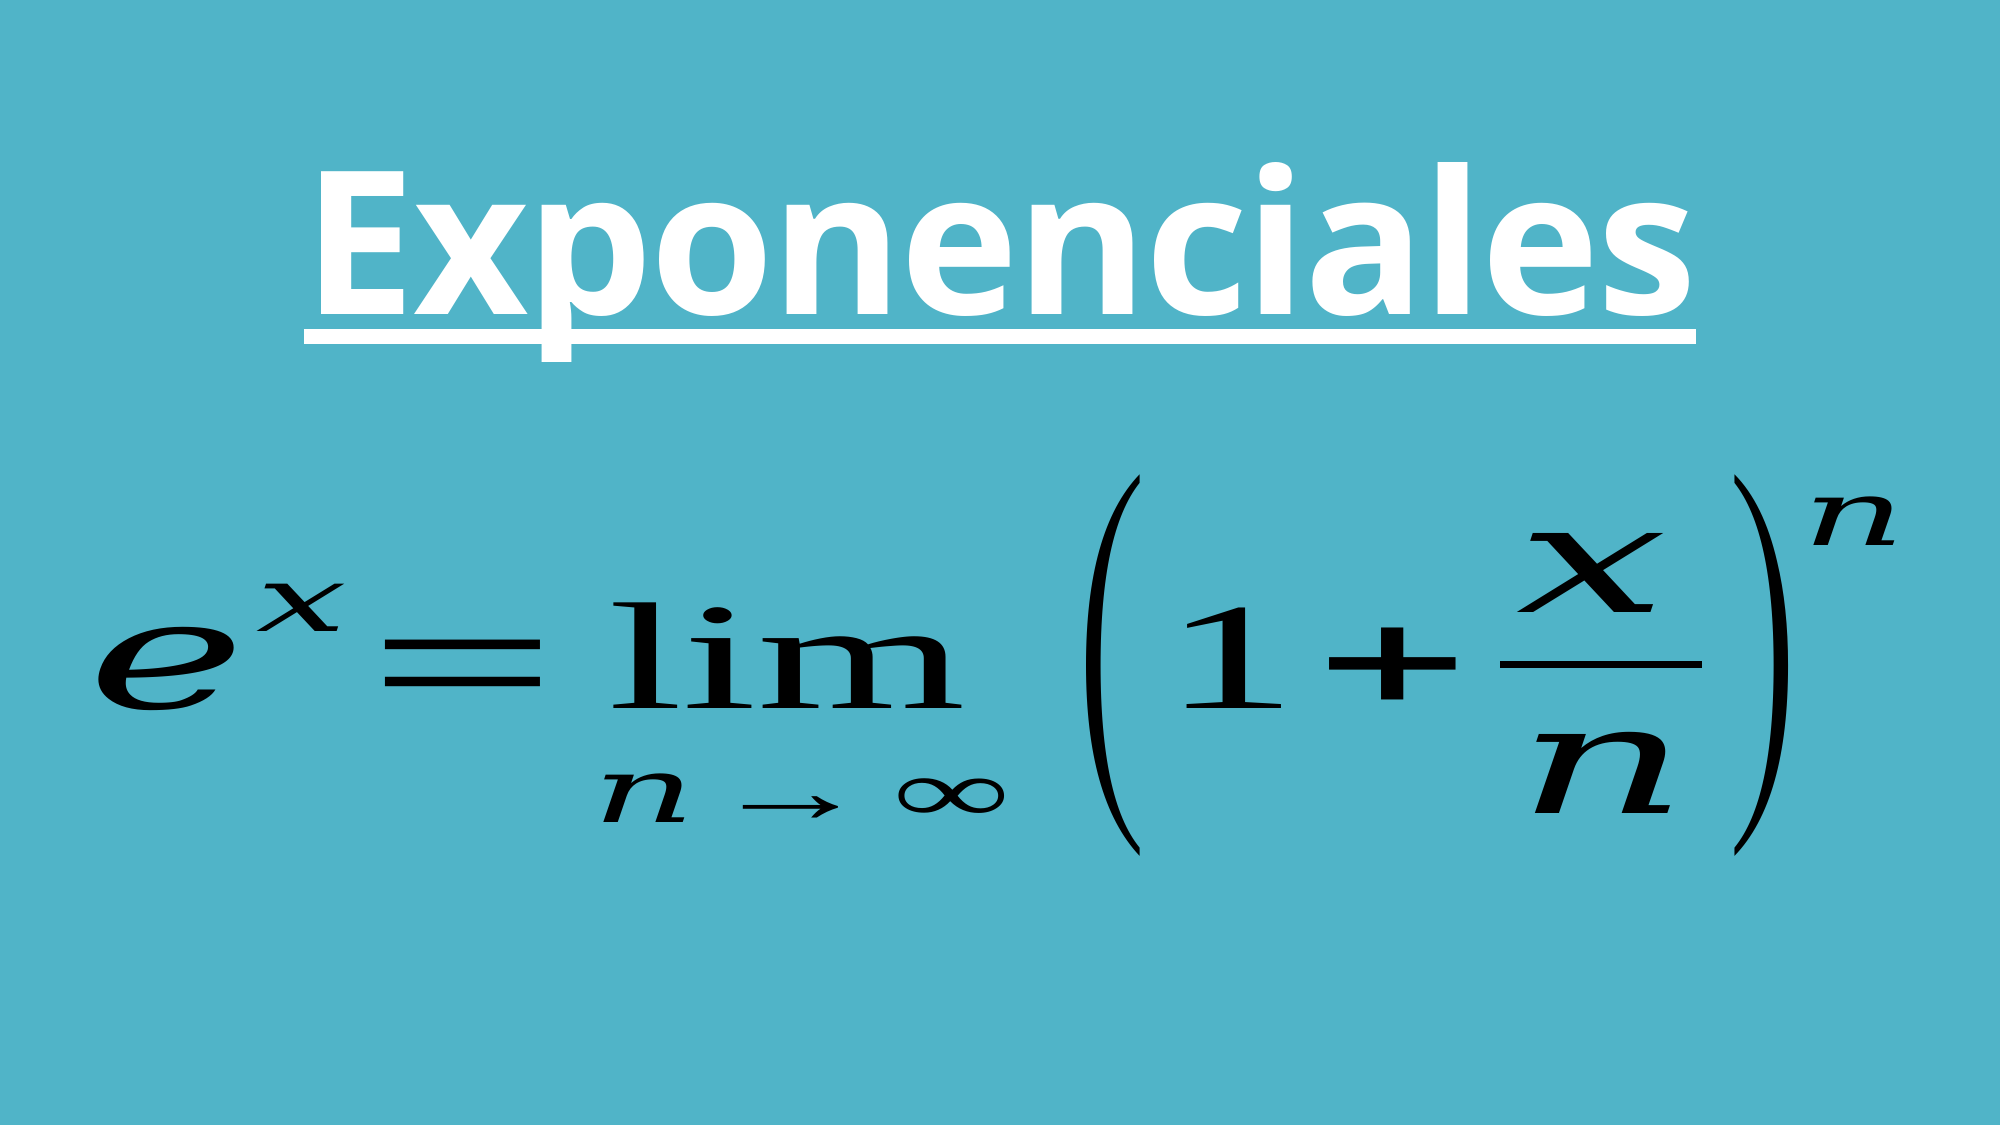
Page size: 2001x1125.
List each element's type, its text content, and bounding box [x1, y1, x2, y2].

title Exponenciales [115, 120, 1885, 361]
